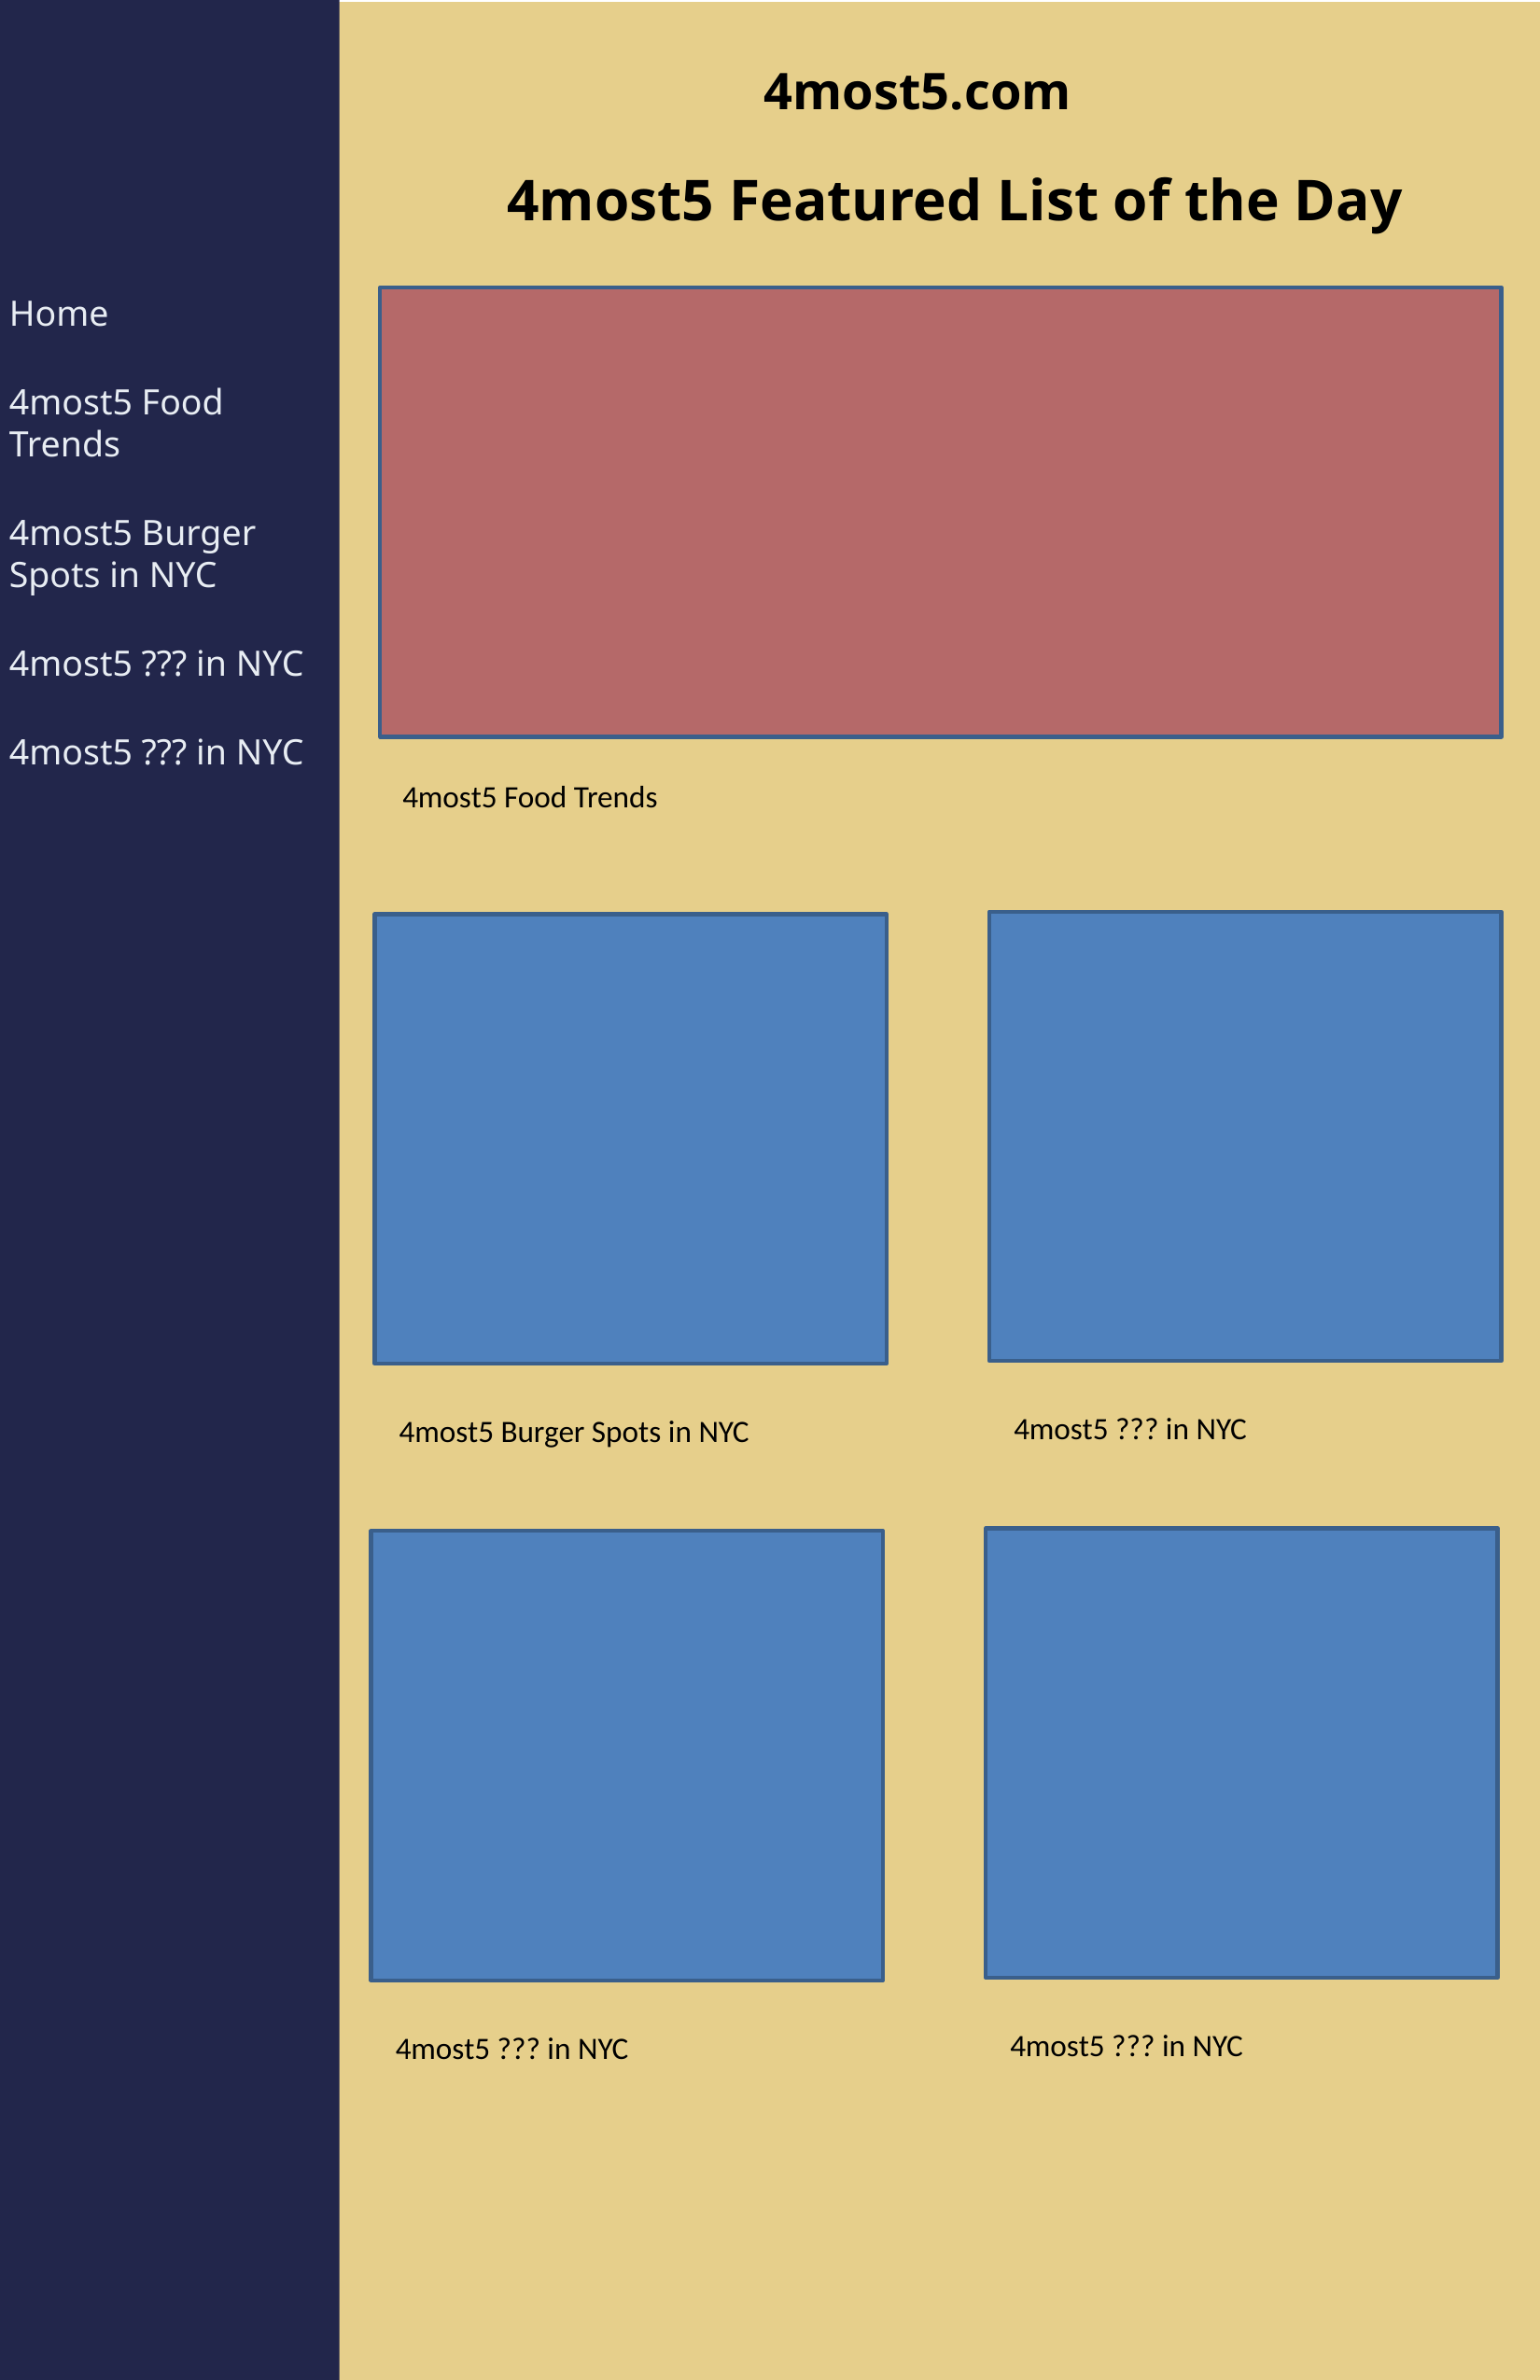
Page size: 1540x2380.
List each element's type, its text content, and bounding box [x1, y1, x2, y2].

text_box 4most5 ??? in NYC [991, 1397, 1502, 1458]
text_box 4most5 Food Trends [380, 765, 1498, 826]
text_box [0, 0, 342, 2380]
text_box [987, 910, 1504, 1363]
text_box [984, 1526, 1500, 1980]
text_box [342, 0, 1540, 2380]
text_box 4most5 Burger Spots in NYC [376, 1399, 887, 1460]
text_box [372, 912, 889, 1365]
text_box Home 4most5 Food Trends 4most5 Burger Spots in NYC 4most5 ??? in NYC 4most5 ??? in NYC [0, 284, 340, 779]
text_box [369, 1529, 885, 1982]
text_box 4most5 ??? in NYC [987, 2013, 1498, 2074]
text_box 4most5 Featured List of the Day [484, 153, 1426, 244]
text_box 4most5.com [741, 47, 1141, 131]
text_box 4most5 ??? in NYC [372, 2016, 883, 2077]
text_box [378, 286, 1504, 739]
